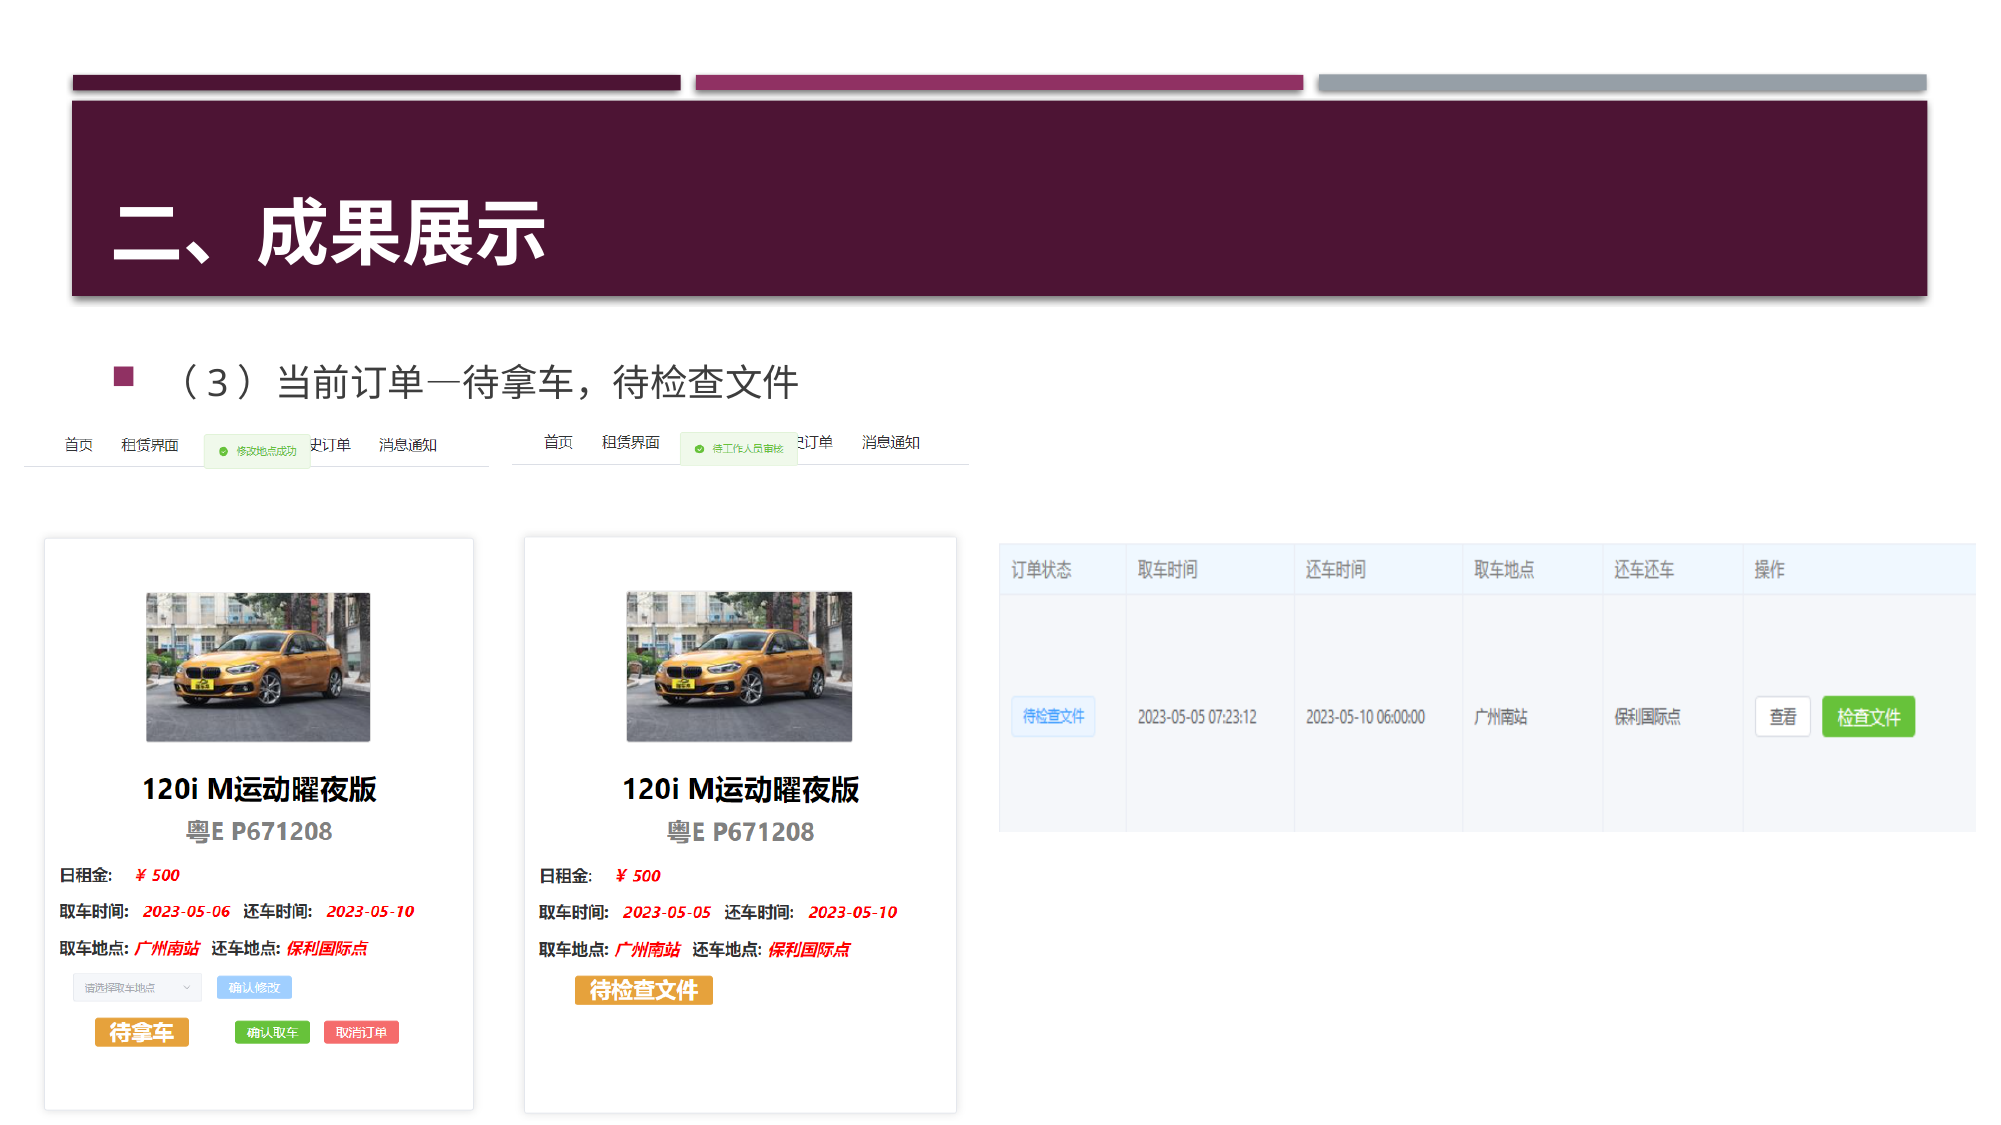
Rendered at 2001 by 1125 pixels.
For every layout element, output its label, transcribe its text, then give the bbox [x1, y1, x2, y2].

picture [999, 541, 1977, 832]
picture [512, 427, 970, 1122]
list （3）当前订单—待拿车，待检查文件 [95, 335, 1905, 428]
title 二、成果展示 [95, 115, 1905, 282]
picture [23, 427, 490, 1122]
